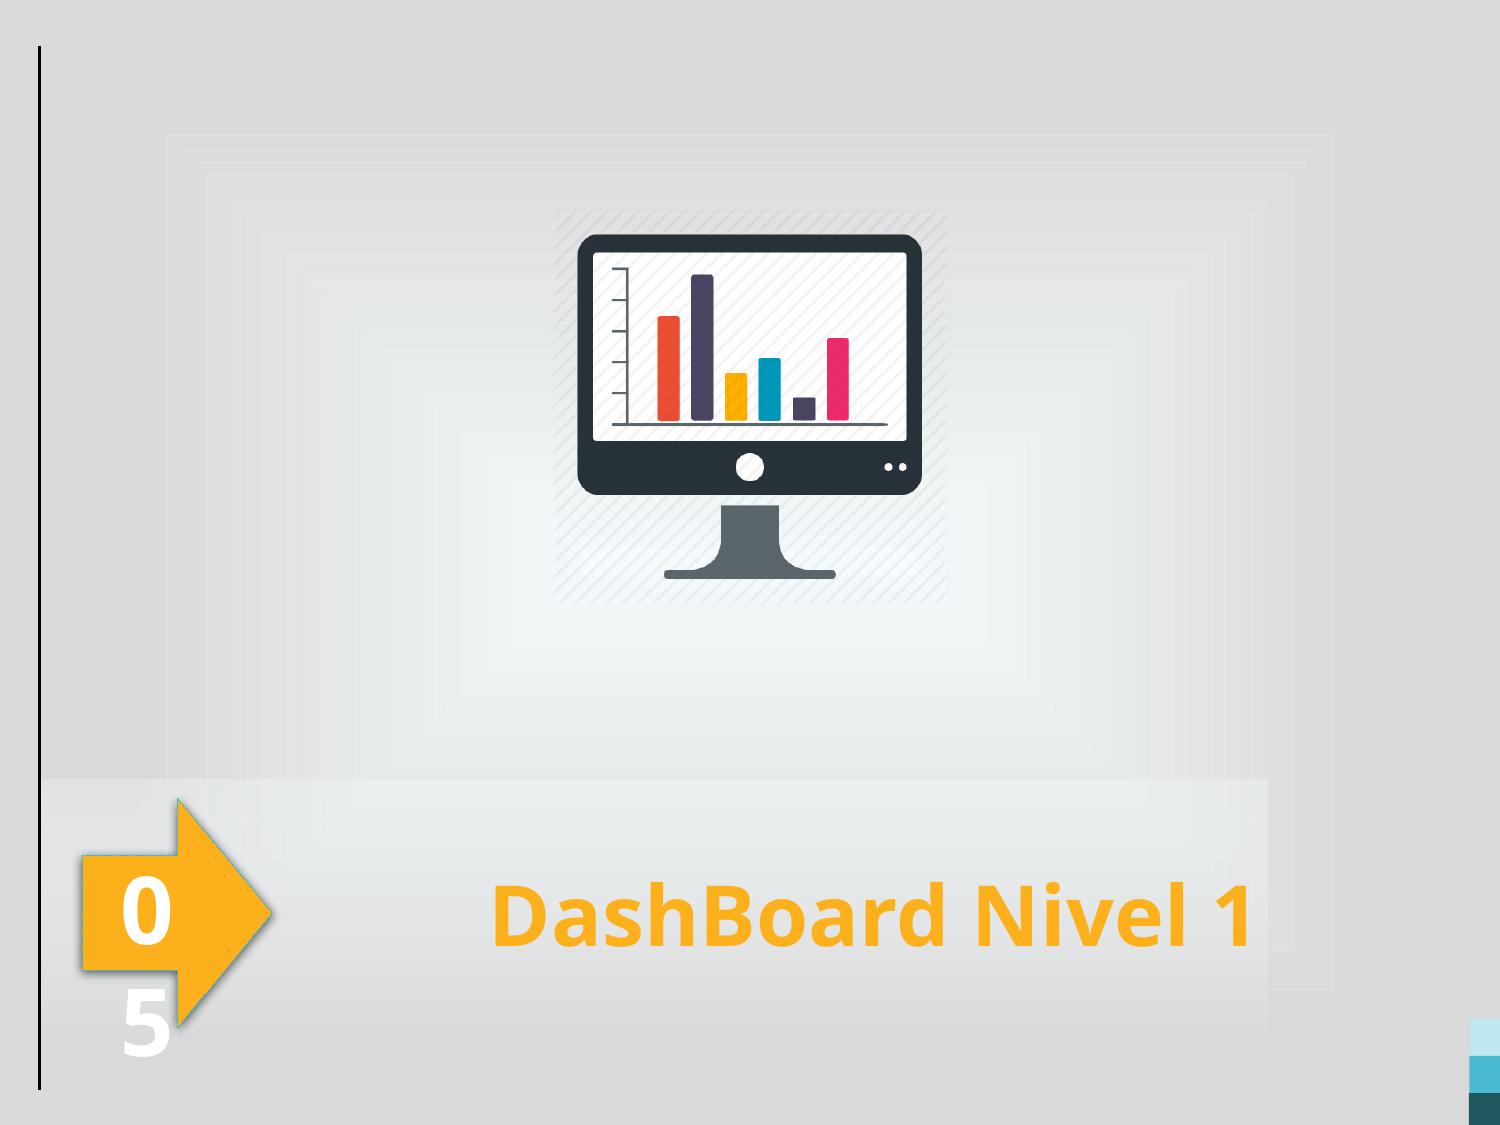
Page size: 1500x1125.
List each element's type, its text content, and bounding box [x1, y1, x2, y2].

text_box [1469, 1017, 1500, 1057]
text_box [41, 778, 1268, 1045]
text_box [1468, 1055, 1500, 1094]
text_box 05 [82, 844, 213, 1082]
text_box [177, 798, 273, 985]
text_box [1468, 1094, 1500, 1125]
text_box DashBoard Nivel 1 [477, 856, 1272, 969]
picture [549, 206, 950, 607]
